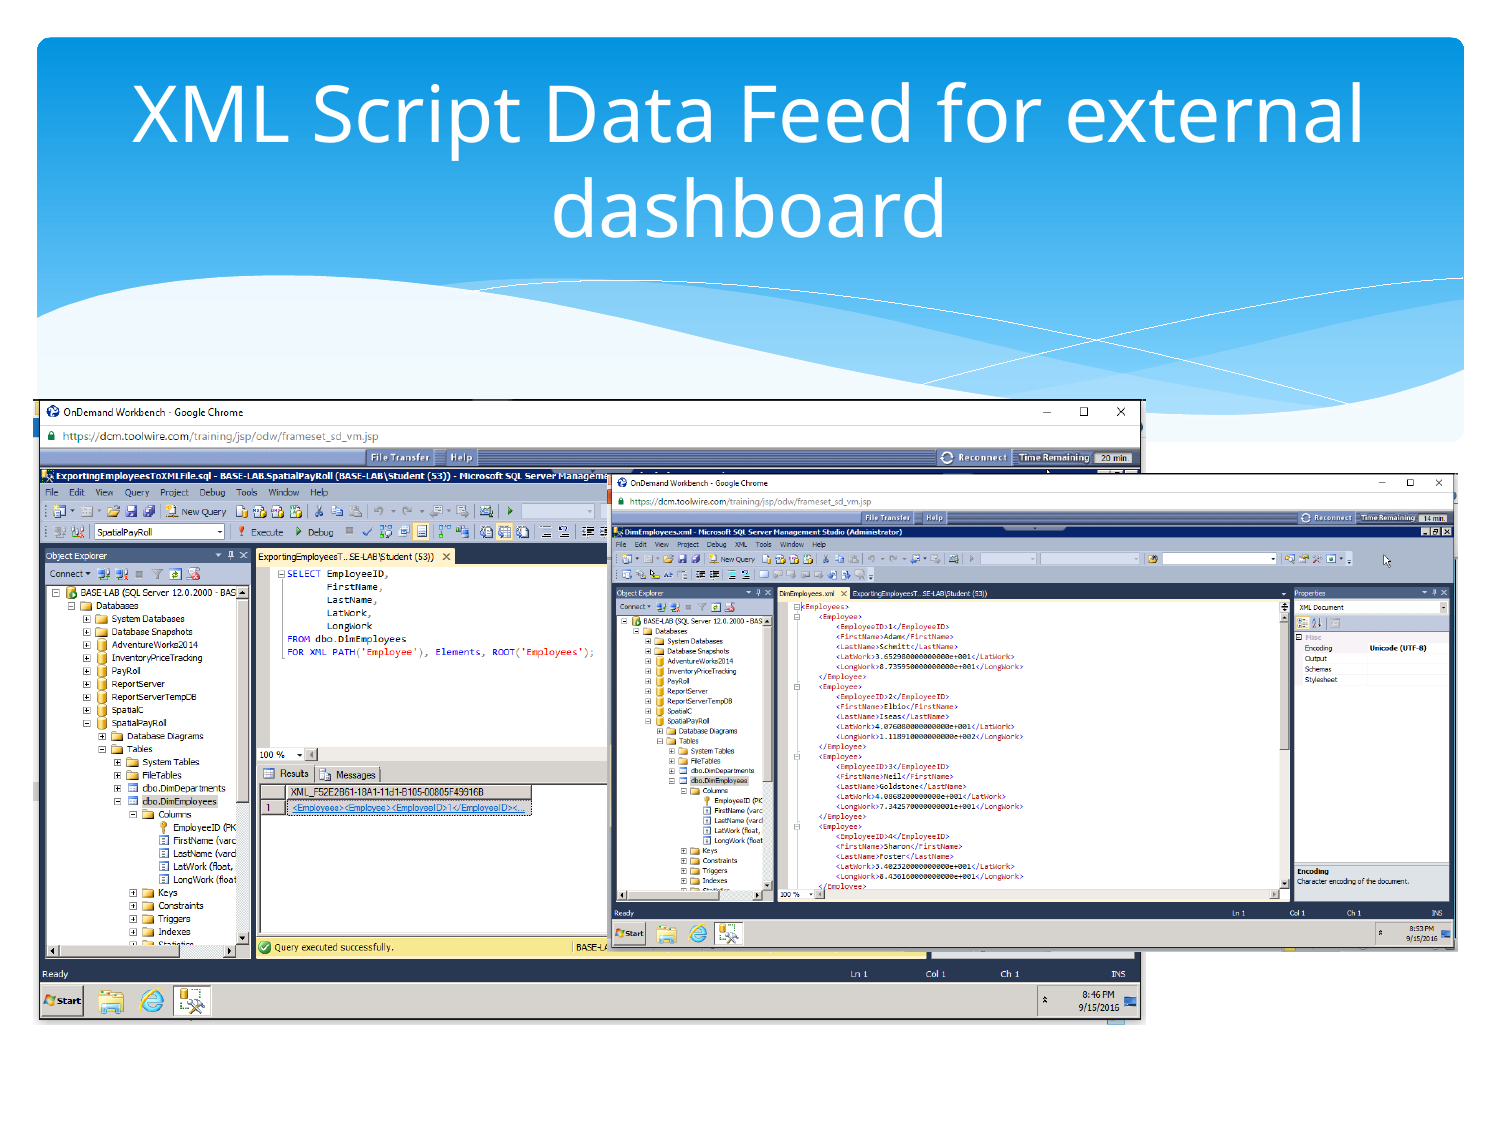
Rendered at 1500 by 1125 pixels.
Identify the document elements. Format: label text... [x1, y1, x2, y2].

title XML Script Data Feed for external dashboard [75, 55, 1425, 261]
picture [33, 399, 1458, 1026]
